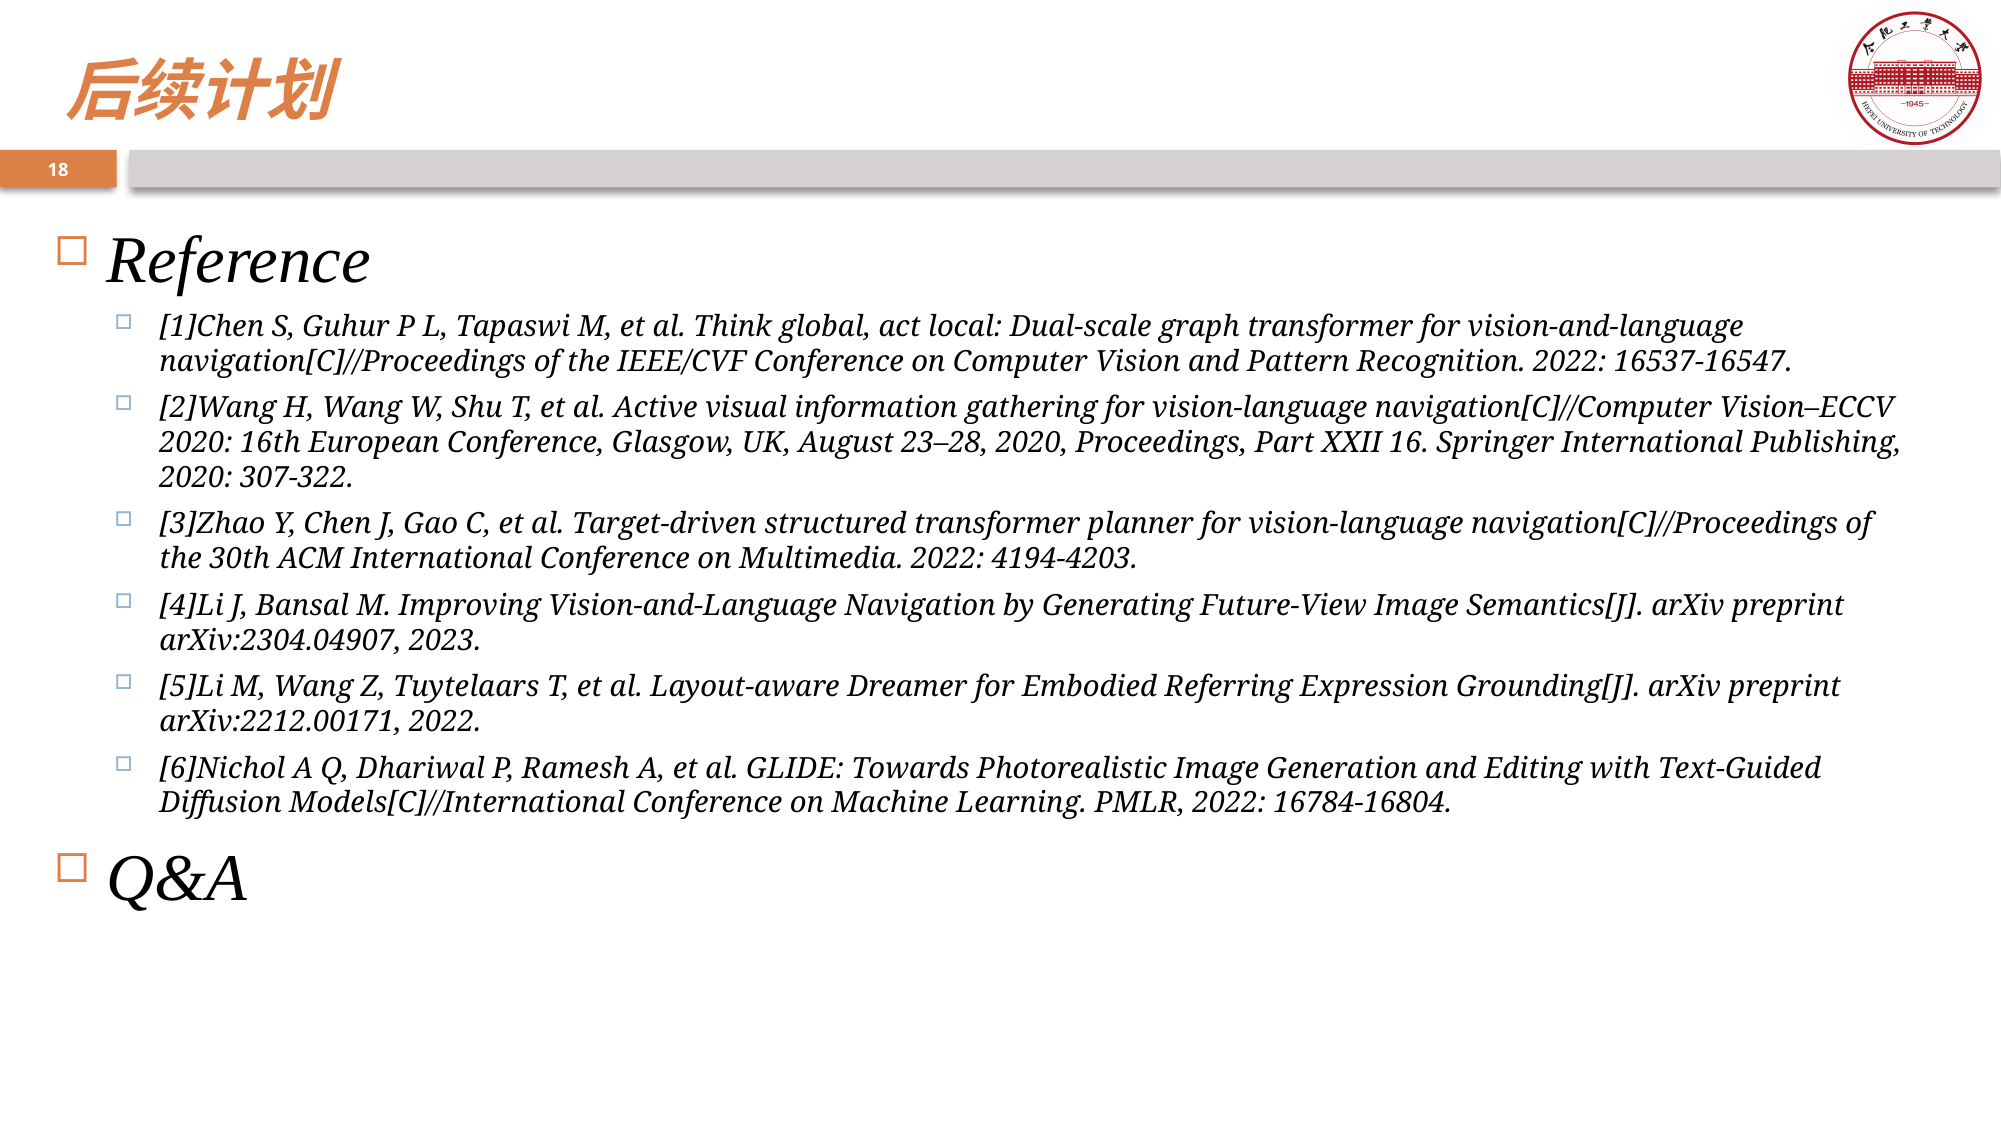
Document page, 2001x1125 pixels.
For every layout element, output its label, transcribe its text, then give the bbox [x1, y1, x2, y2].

list Reference [1]Chen S, Guhur P L, Tapaswi M, et al. Think global, act local: Dual-scale graph transformer for vision-and-language navigation[C]//Proceedings of the IEEE/CVF Conference on Computer Vision and Pattern Recognition. 2022: 16537-16547. [2]Wang H, Wang W, Shu T, et al. Active visual information gathering for vision-language navigation[C]//Computer Vision–ECCV 2020: 16th European Conference, Glasgow, UK, August 23–28, 2020, Proceedings, Part XXII 16. Springer International Publishing, 2020: 307-322. [3]Zhao Y, Chen J, Gao C, et al. Target-driven structured transformer planner for vision-language navigation[C]//Proceedings of the 30th ACM International Conference on Multimedia. 2022: 4194-4203. [4]Li J, Bansal M. Improving Vision-and-Language Navigation by Generating Future-View Image Semantics[J]. arXiv preprint arXiv:2304.04907, 2023. [5]Li M, Wang Z, Tuytelaars T, et al. Layout-aware Dreamer for Embodied Referring Expression Grounding[J]. arXiv preprint arXiv:2212.00171, 2022. [6]Nichol A Q, Dhariwal P, Ramesh A, et al. GLIDE: Towards Photorealistic Image Generation and Editing with Text-Guided Diffusion Models[C]//International Conference on Machine Learning. PMLR, 2022: 16784-16804. Q&A [39, 208, 1930, 1024]
title 后续计划 [50, 37, 1434, 138]
picture [1829, 0, 1999, 149]
